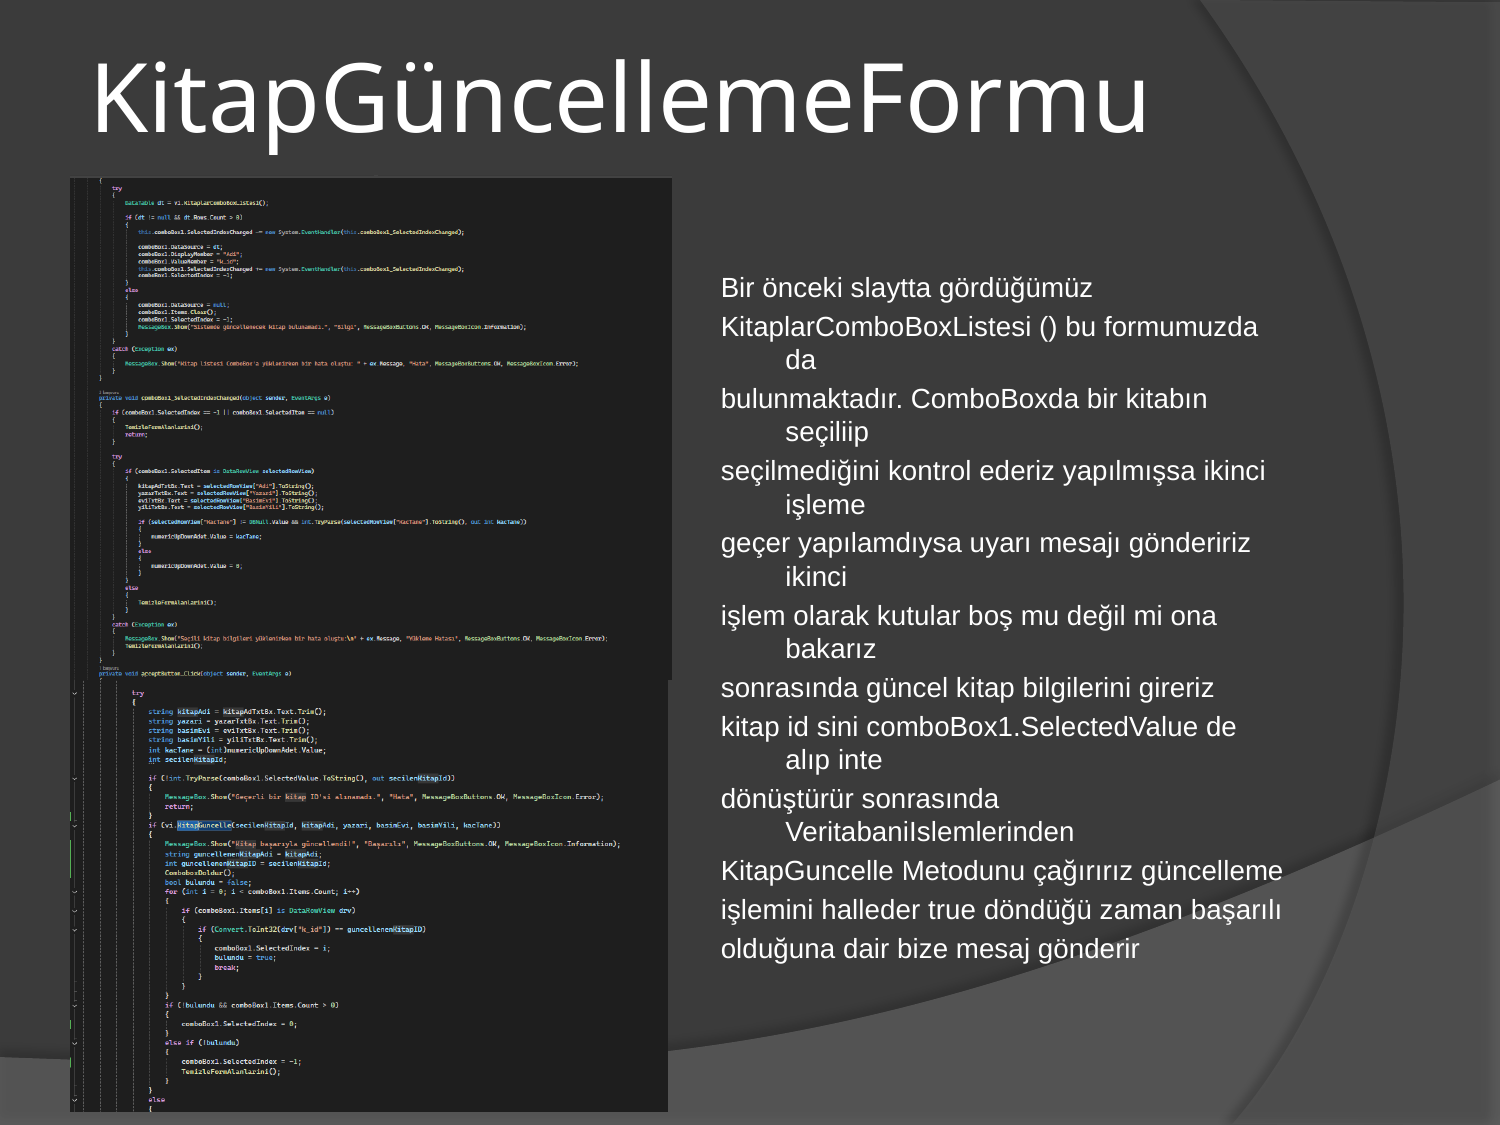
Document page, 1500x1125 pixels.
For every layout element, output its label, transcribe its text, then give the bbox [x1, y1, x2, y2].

picture [70, 175, 672, 680]
list Bir önceki slaytta gördüğümüz KitaplarComboBoxListesi () bu formumuzda da bulunmaktadır. ComboBoxda bir kitabın seçiliip seçilmediğini kontrol ederiz yapılmışsa ikinci işleme geçer yapılamdıysa uyarı mesajı göndeririz ikinci işlem olarak kutular boş mu değil mi ona bakarız sonrasında güncel kitap bilgilerini gireriz kitap id sini comboBox1.SelectedValue de alıp inte dönüştürür sonrasında VeritabaniIslemlerinden KitapGuncelle Metodunu çağırırız güncelleme işlemini halleder true döndüğü zaman başarılı olduğuna dair bize mesaj gönderir [699, 262, 1300, 1005]
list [70, 690, 669, 1112]
title KitapGüncellemeFormu [82, 0, 1432, 188]
